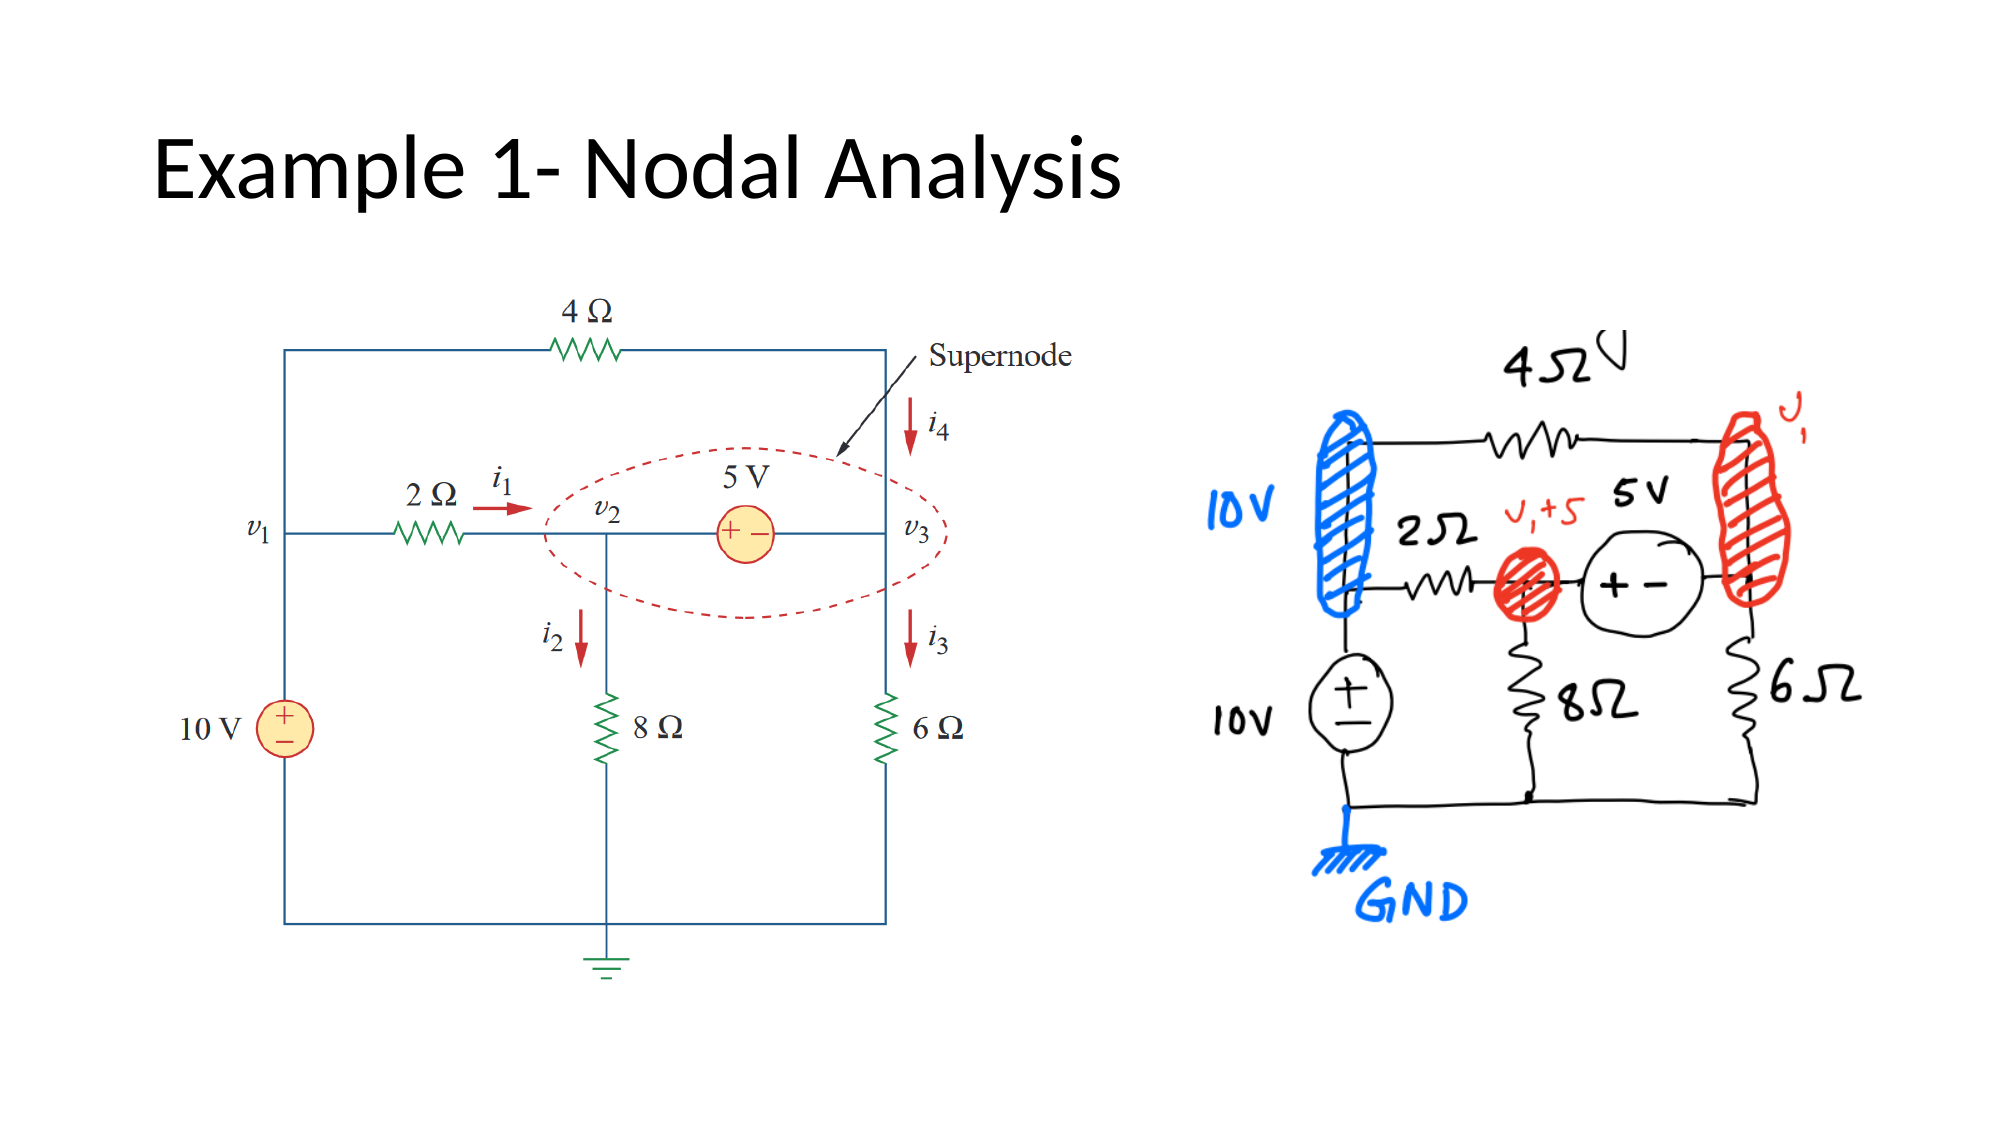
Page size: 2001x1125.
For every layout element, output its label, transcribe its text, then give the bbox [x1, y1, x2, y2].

title Example 1- Nodal Analysis [137, 59, 1863, 278]
picture [1185, 329, 1893, 941]
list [143, 277, 1100, 992]
